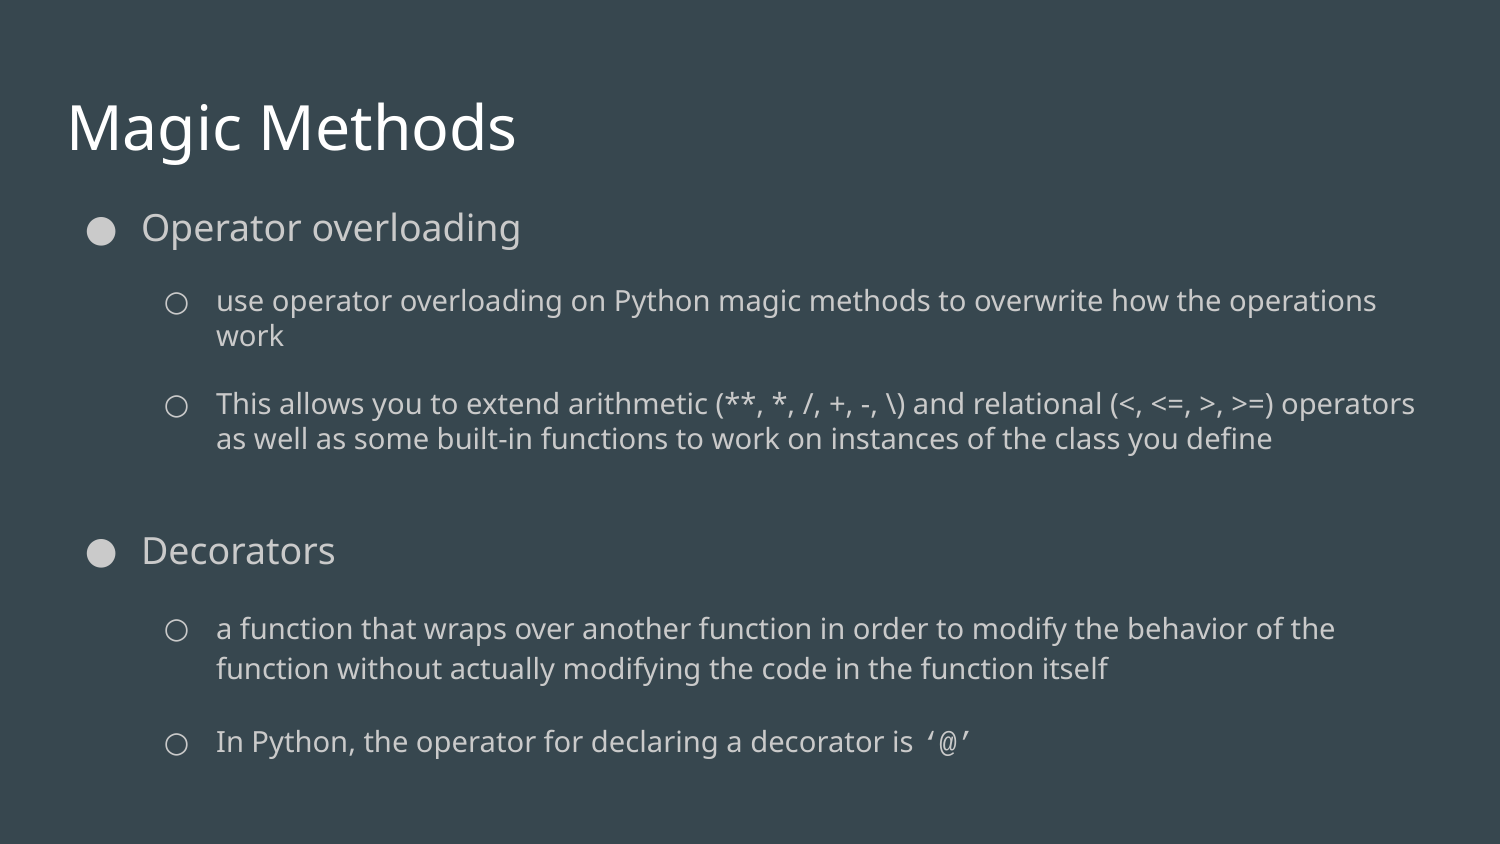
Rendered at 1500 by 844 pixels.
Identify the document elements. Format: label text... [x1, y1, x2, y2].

list Operator overloading use operator overloading on Python magic methods to overwrite how the operations work This allows you to extend arithmetic (**, *, /, +, -, \) and relational (<, <=, >, >=) operators as well as some built-in functions to work on instances of the class you define Decorators a function that wraps over another function in order to modify the behavior of the function without actually modifying the code in the function itself In Python, the operator for declaring a decorator is ‘@’ [51, 189, 1449, 750]
title Magic Methods [51, 72, 1449, 167]
